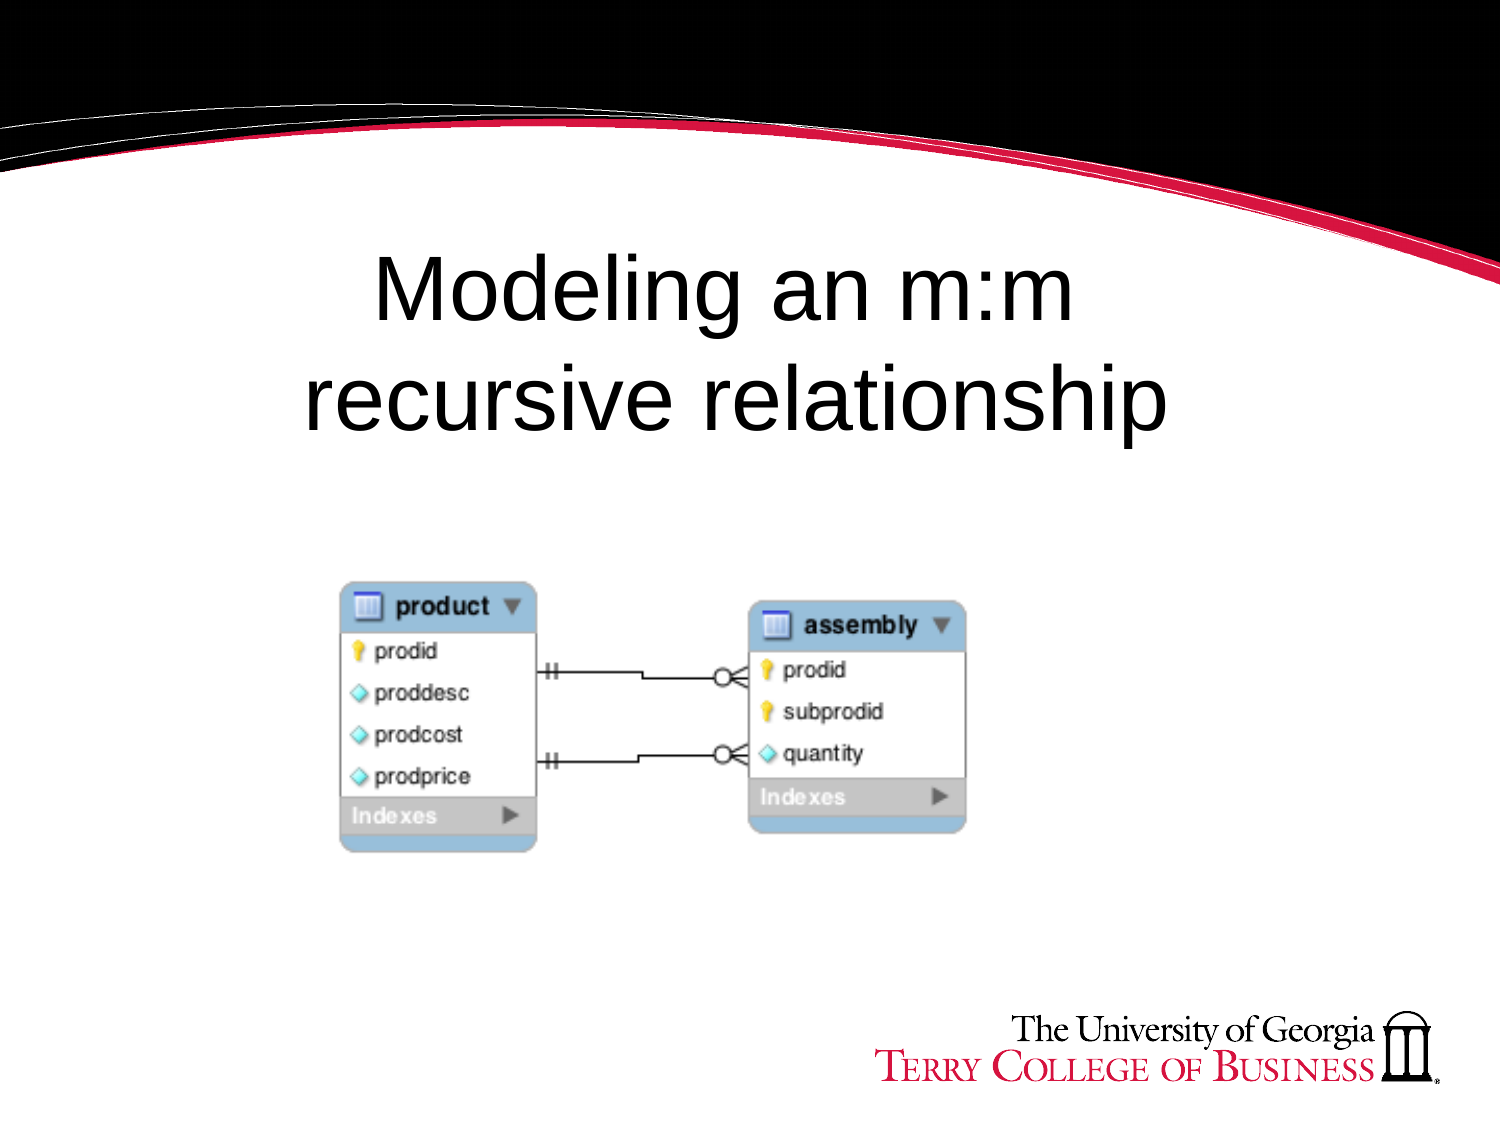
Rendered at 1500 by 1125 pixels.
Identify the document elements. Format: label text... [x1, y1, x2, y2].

picture [319, 561, 987, 873]
picture [875, 1011, 1440, 1084]
title Modeling an m:m recursive relationship [77, 238, 1398, 440]
picture [0, 0, 1500, 286]
